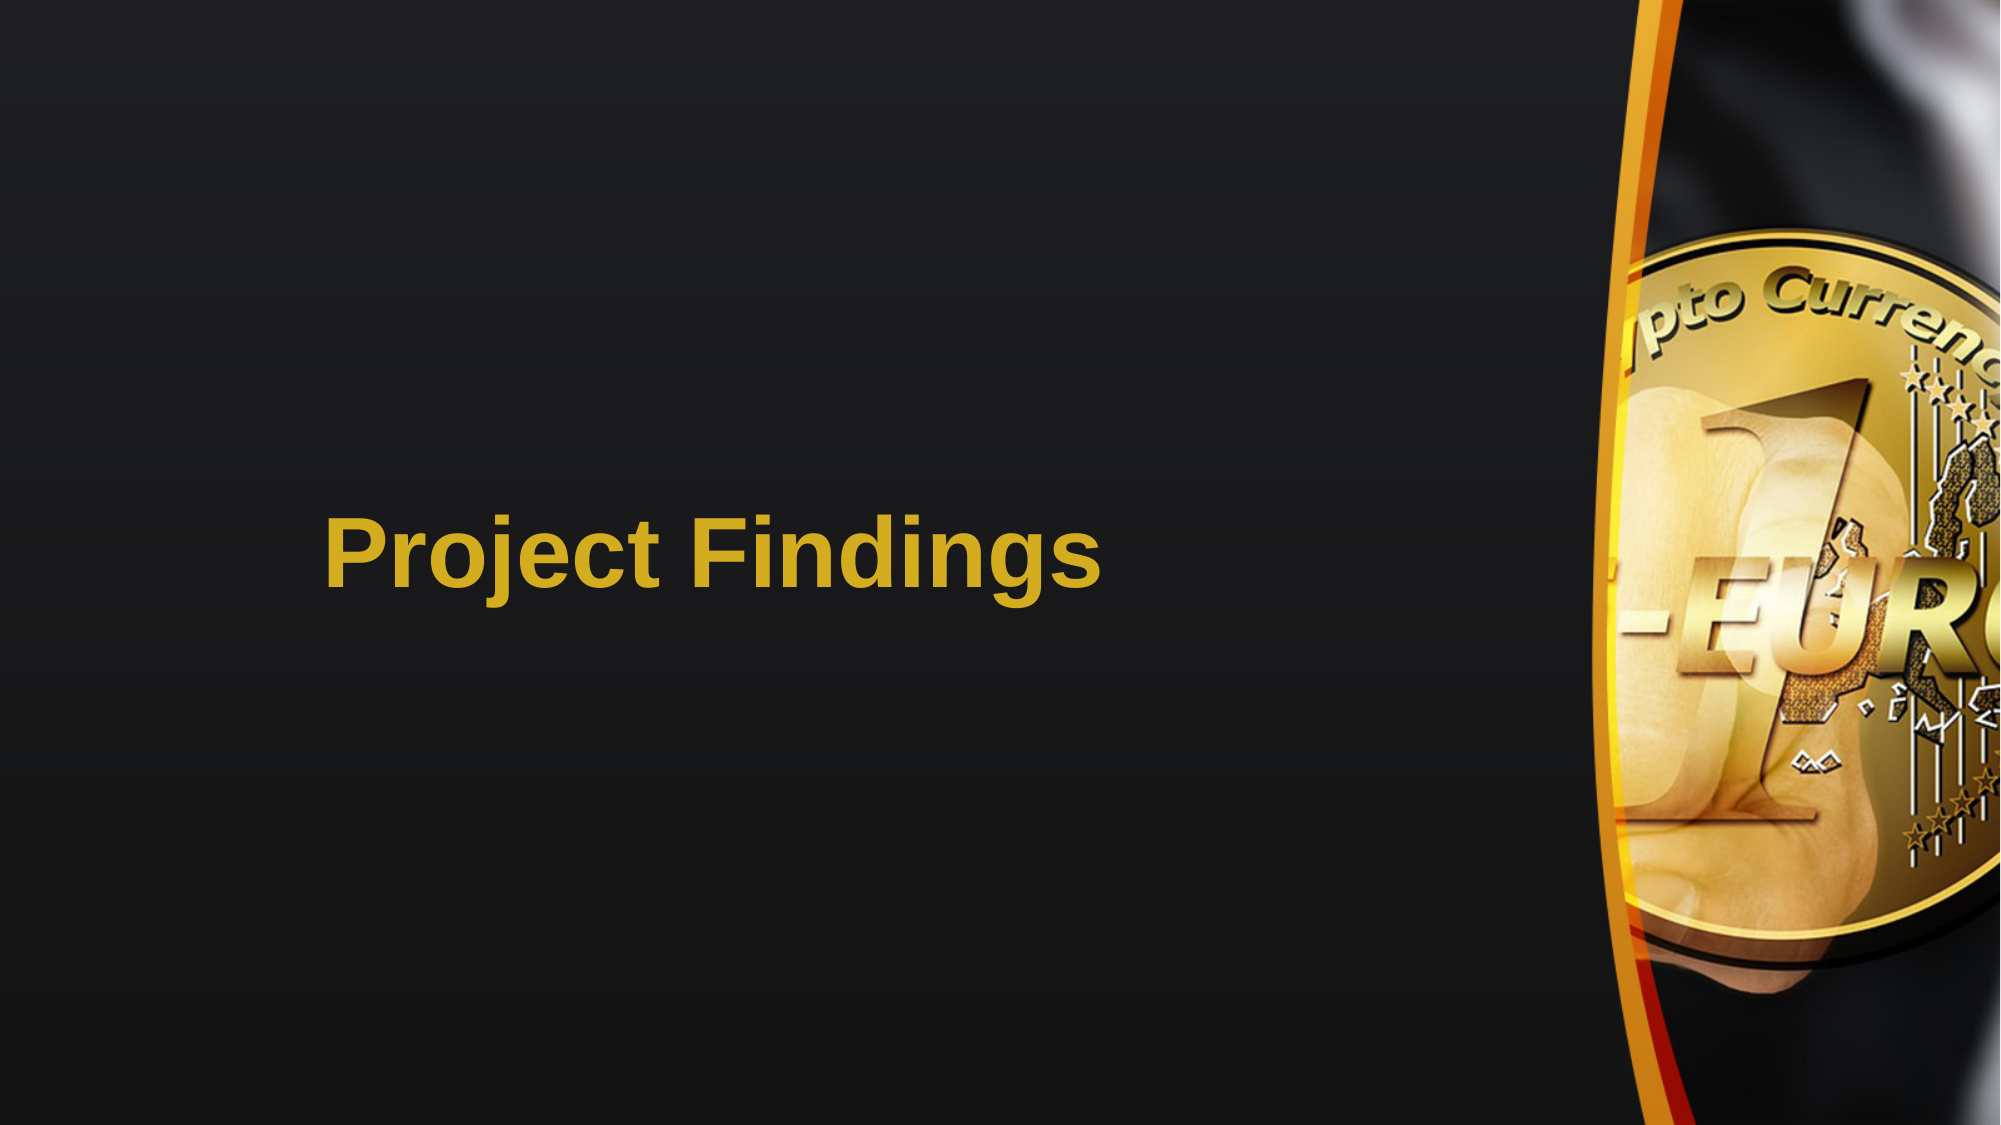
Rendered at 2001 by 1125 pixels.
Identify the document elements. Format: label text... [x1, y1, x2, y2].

title Project Findings [307, 439, 1283, 657]
picture [0, 0, 2001, 1125]
